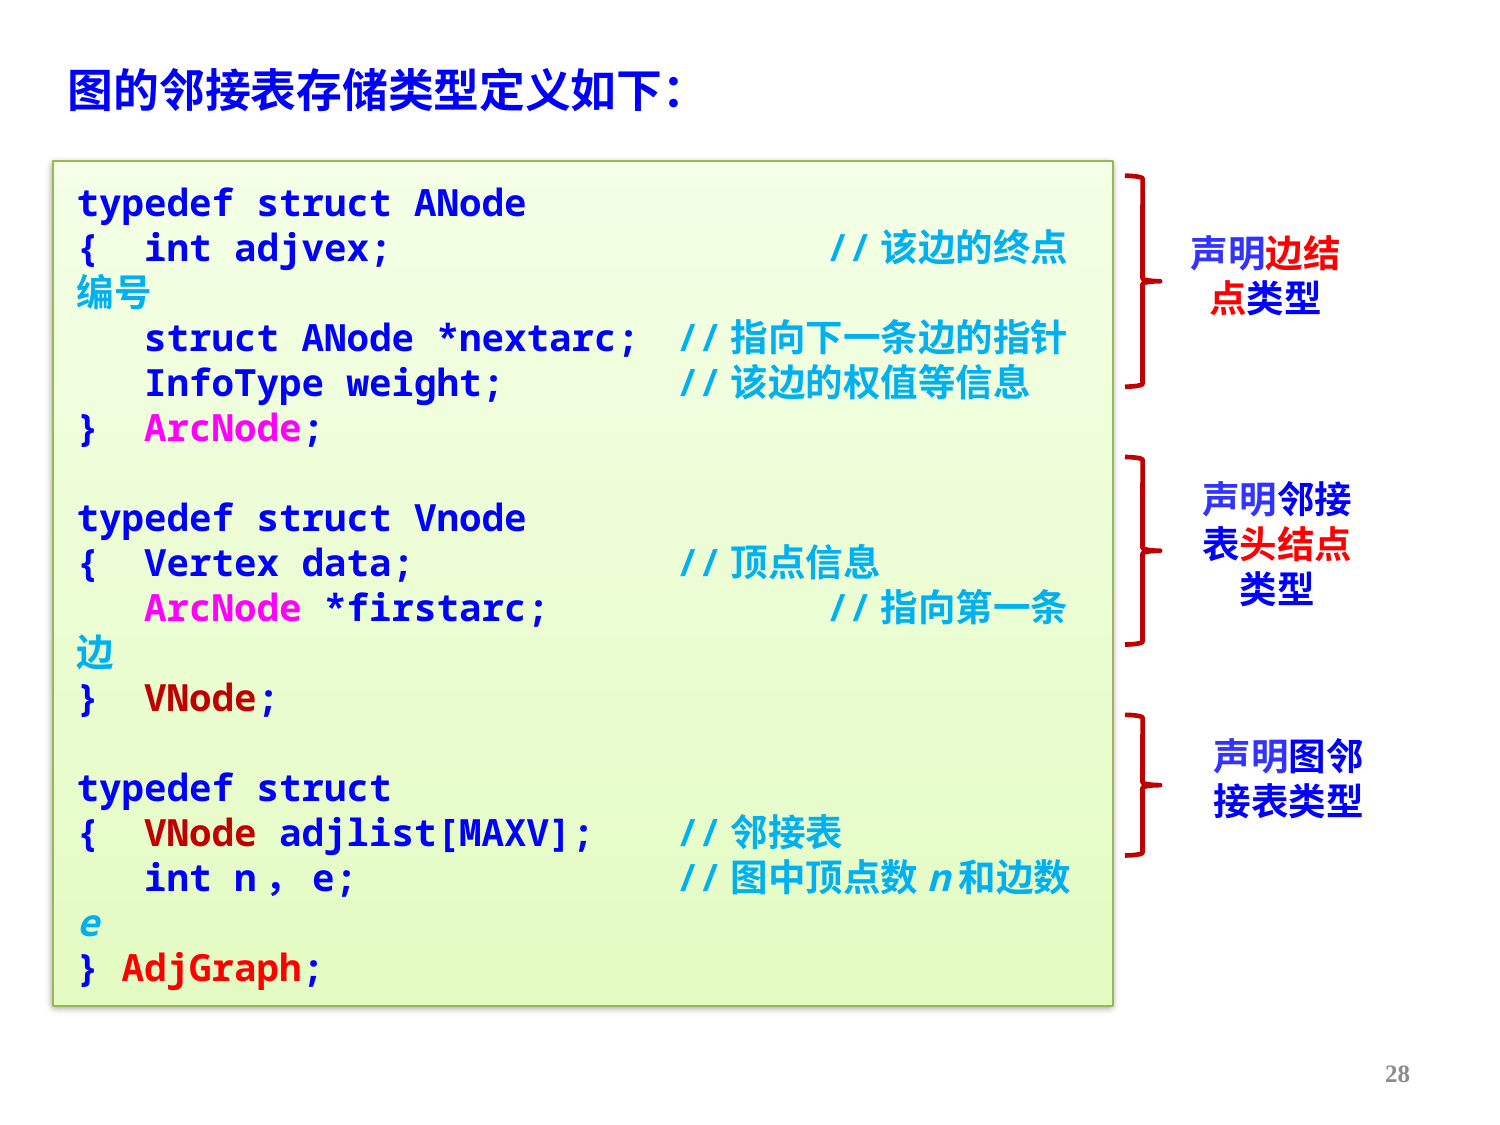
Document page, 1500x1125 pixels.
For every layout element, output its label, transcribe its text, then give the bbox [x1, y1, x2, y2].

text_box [1124, 456, 1383, 645]
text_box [1124, 175, 1372, 387]
text_box typedef struct ANode { int adjvex; //该边的终点编号 struct ANode *nextarc; //指向下一条边的指针 InfoType weight; //该边的权值等信息 } ArcNode; typedef struct Vnode { Vertex data; //顶点信息 ArcNode *firstarc; //指向第一条边 } VNode; typedef struct { VNode adjlist[MAXV]; //邻接表 int n，e; //图中顶点数n和边数e } AdjGraph; [52, 160, 1114, 1007]
slide_number 28 [1074, 1042, 1425, 1103]
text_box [1124, 714, 1395, 856]
text_box 图的邻接表存储类型定义如下： [53, 53, 1081, 124]
